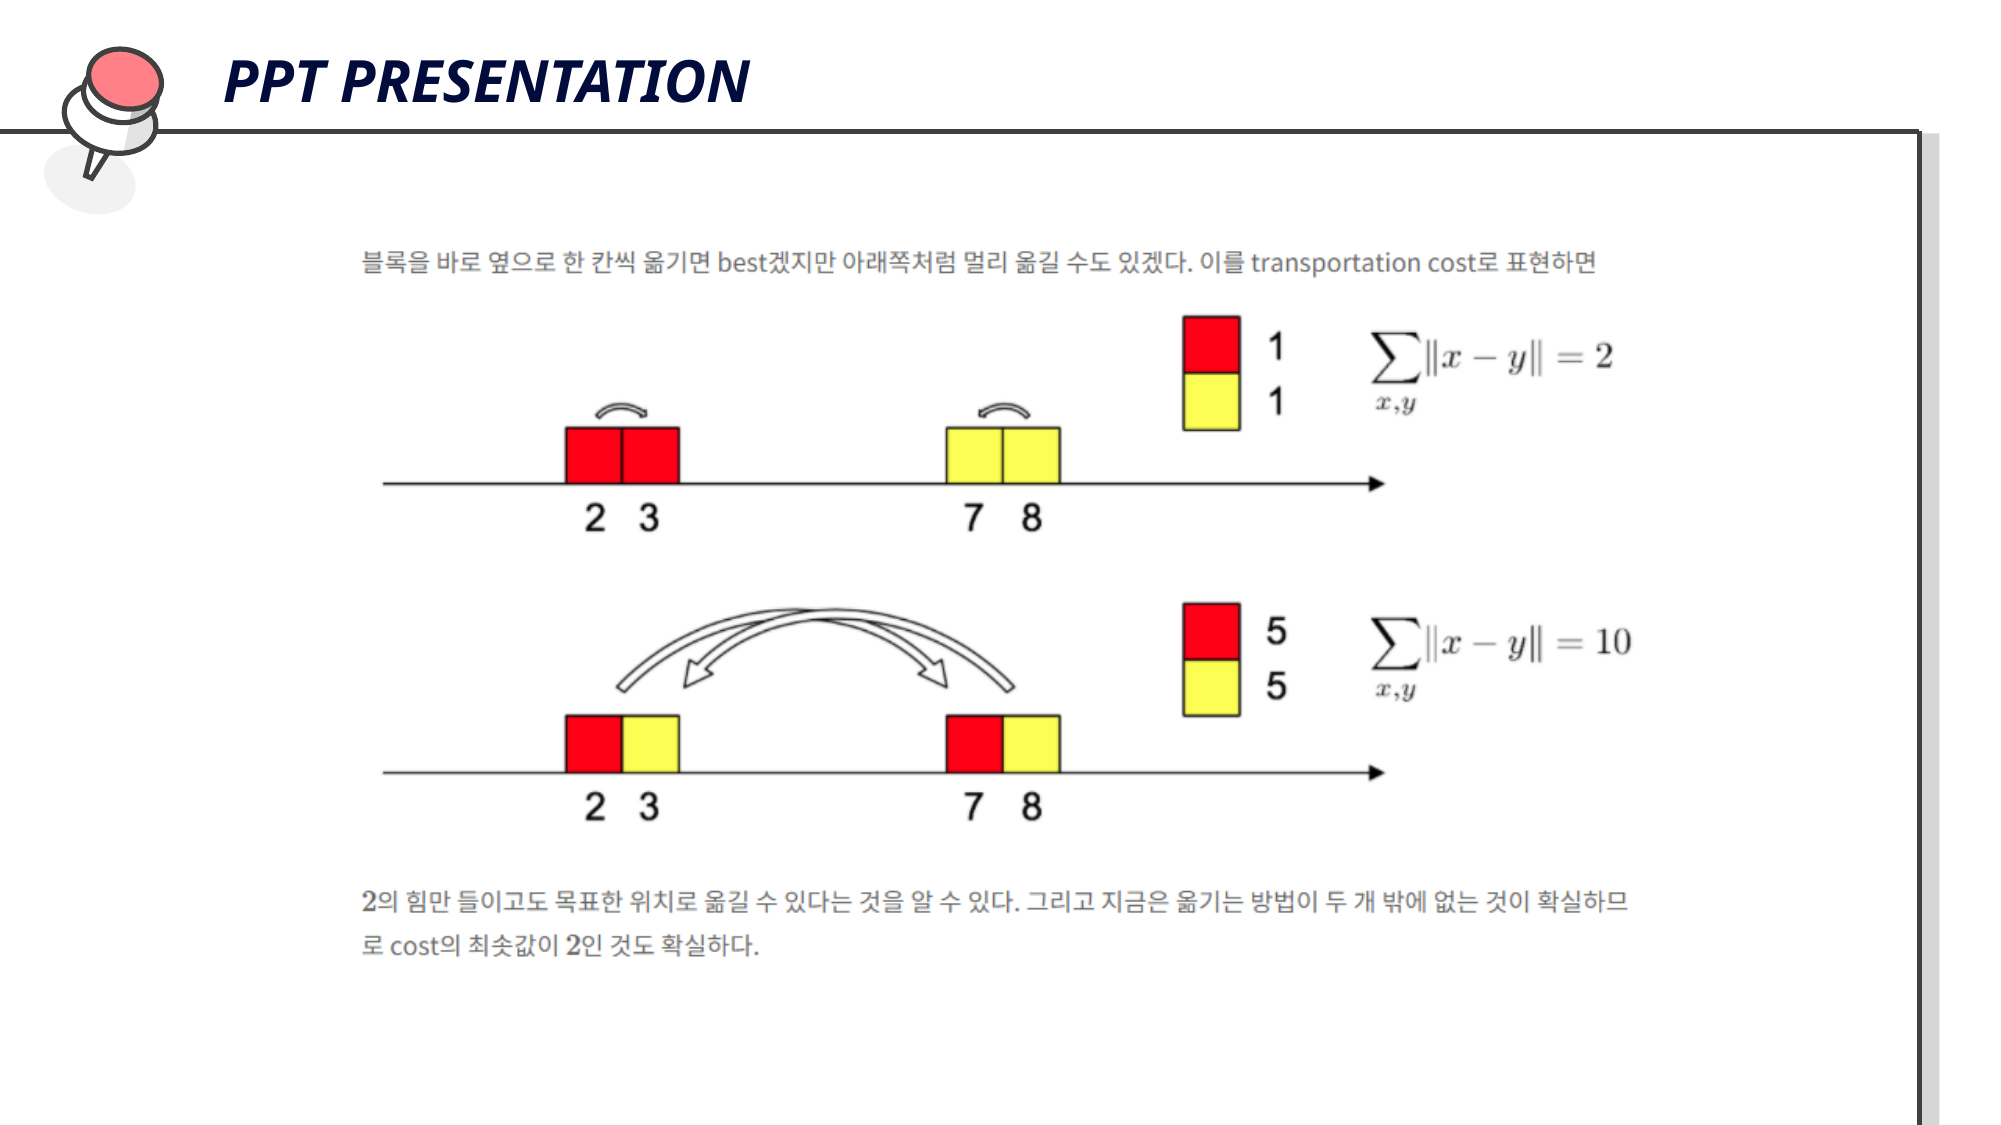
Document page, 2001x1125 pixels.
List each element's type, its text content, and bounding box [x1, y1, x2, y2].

text_box [1922, 132, 1941, 1125]
text_box PPT PRESENTATION [208, 1, 1611, 122]
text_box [42, 49, 163, 213]
picture [313, 225, 1720, 989]
